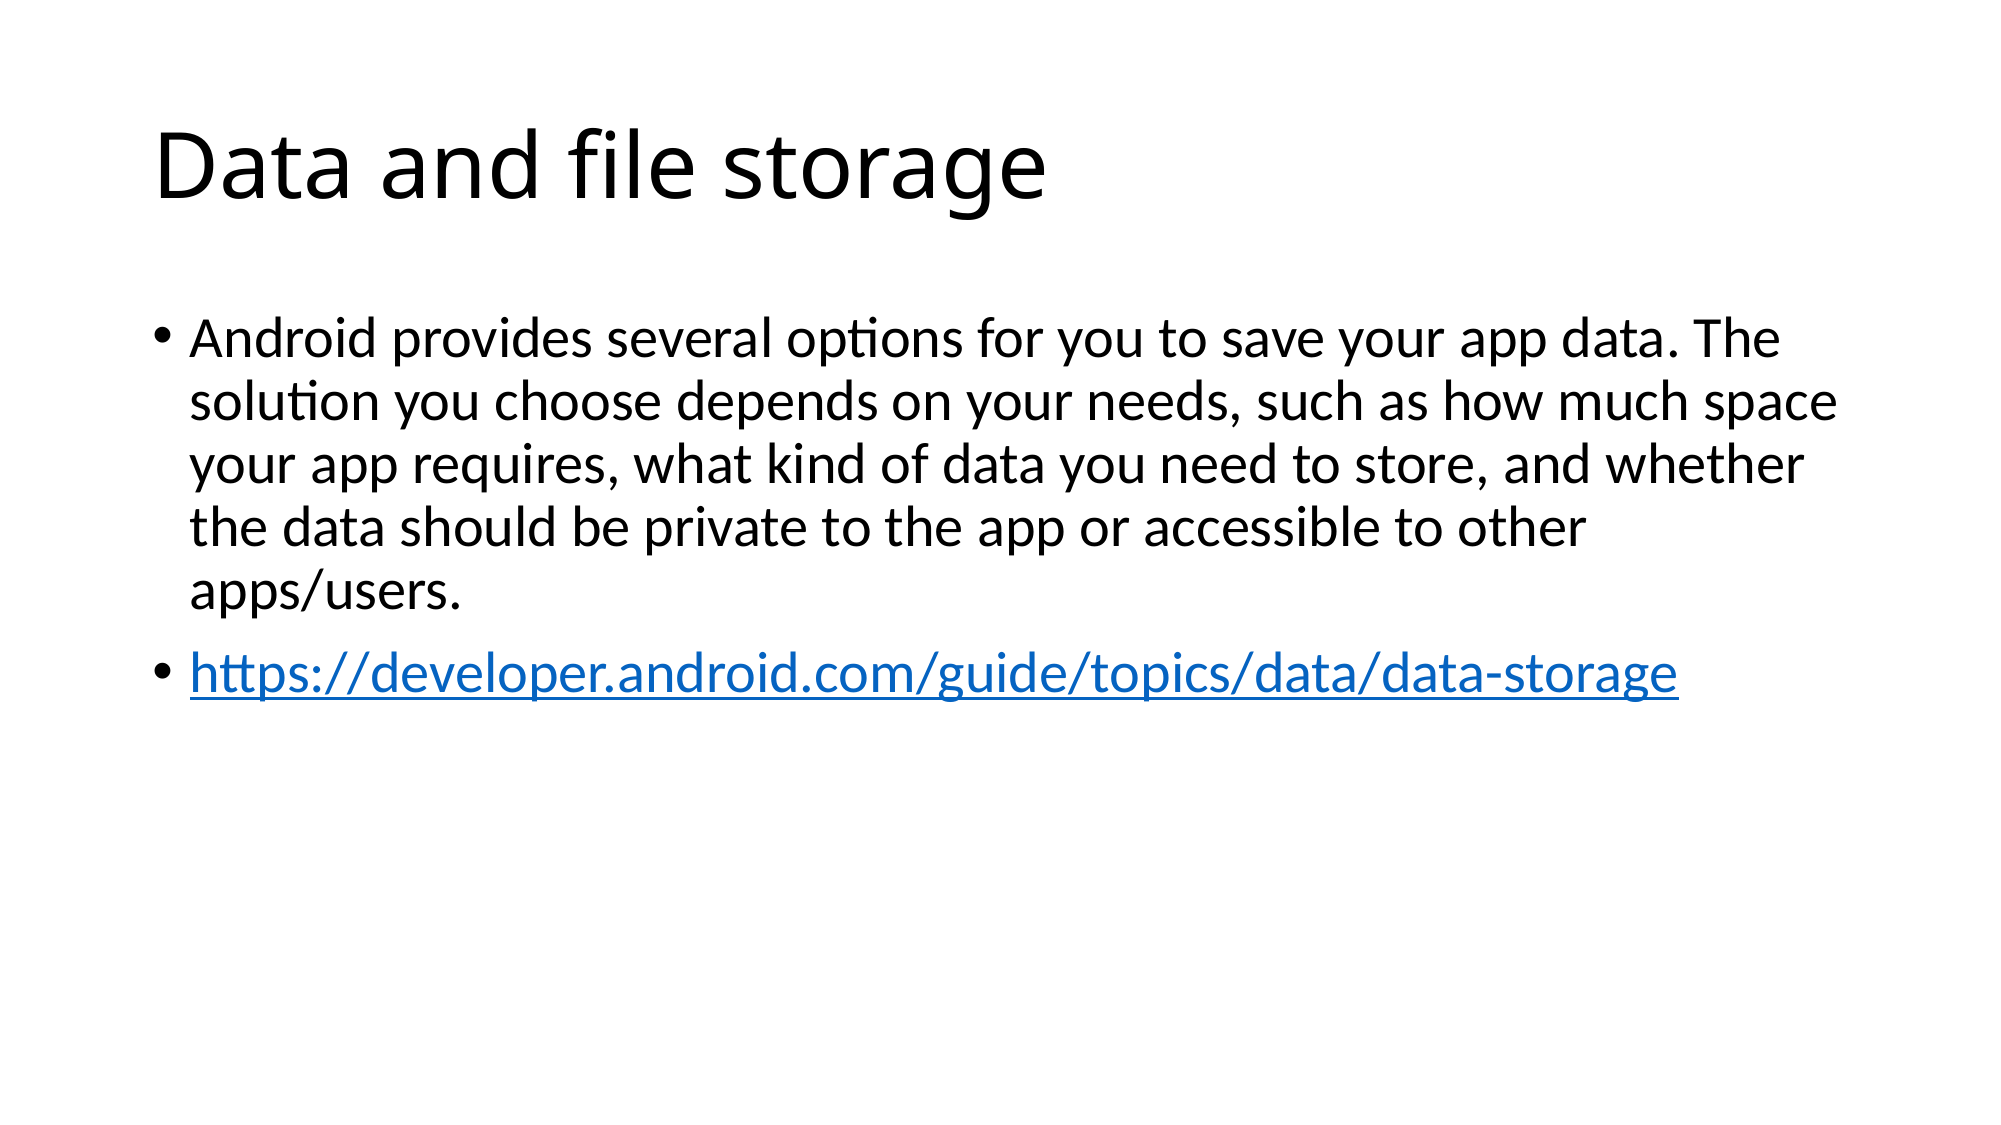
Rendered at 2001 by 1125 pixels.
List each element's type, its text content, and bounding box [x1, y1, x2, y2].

title Data and file storage [137, 59, 1863, 278]
list Android provides several options for you to save your app data. The solution you choose depends on your needs, such as how much space your app requires, what kind of data you need to store, and whether the data should be private to the app or accessible to other apps/users. https://developer.android.com/guide/topics/data/data-storage [137, 299, 1863, 1014]
